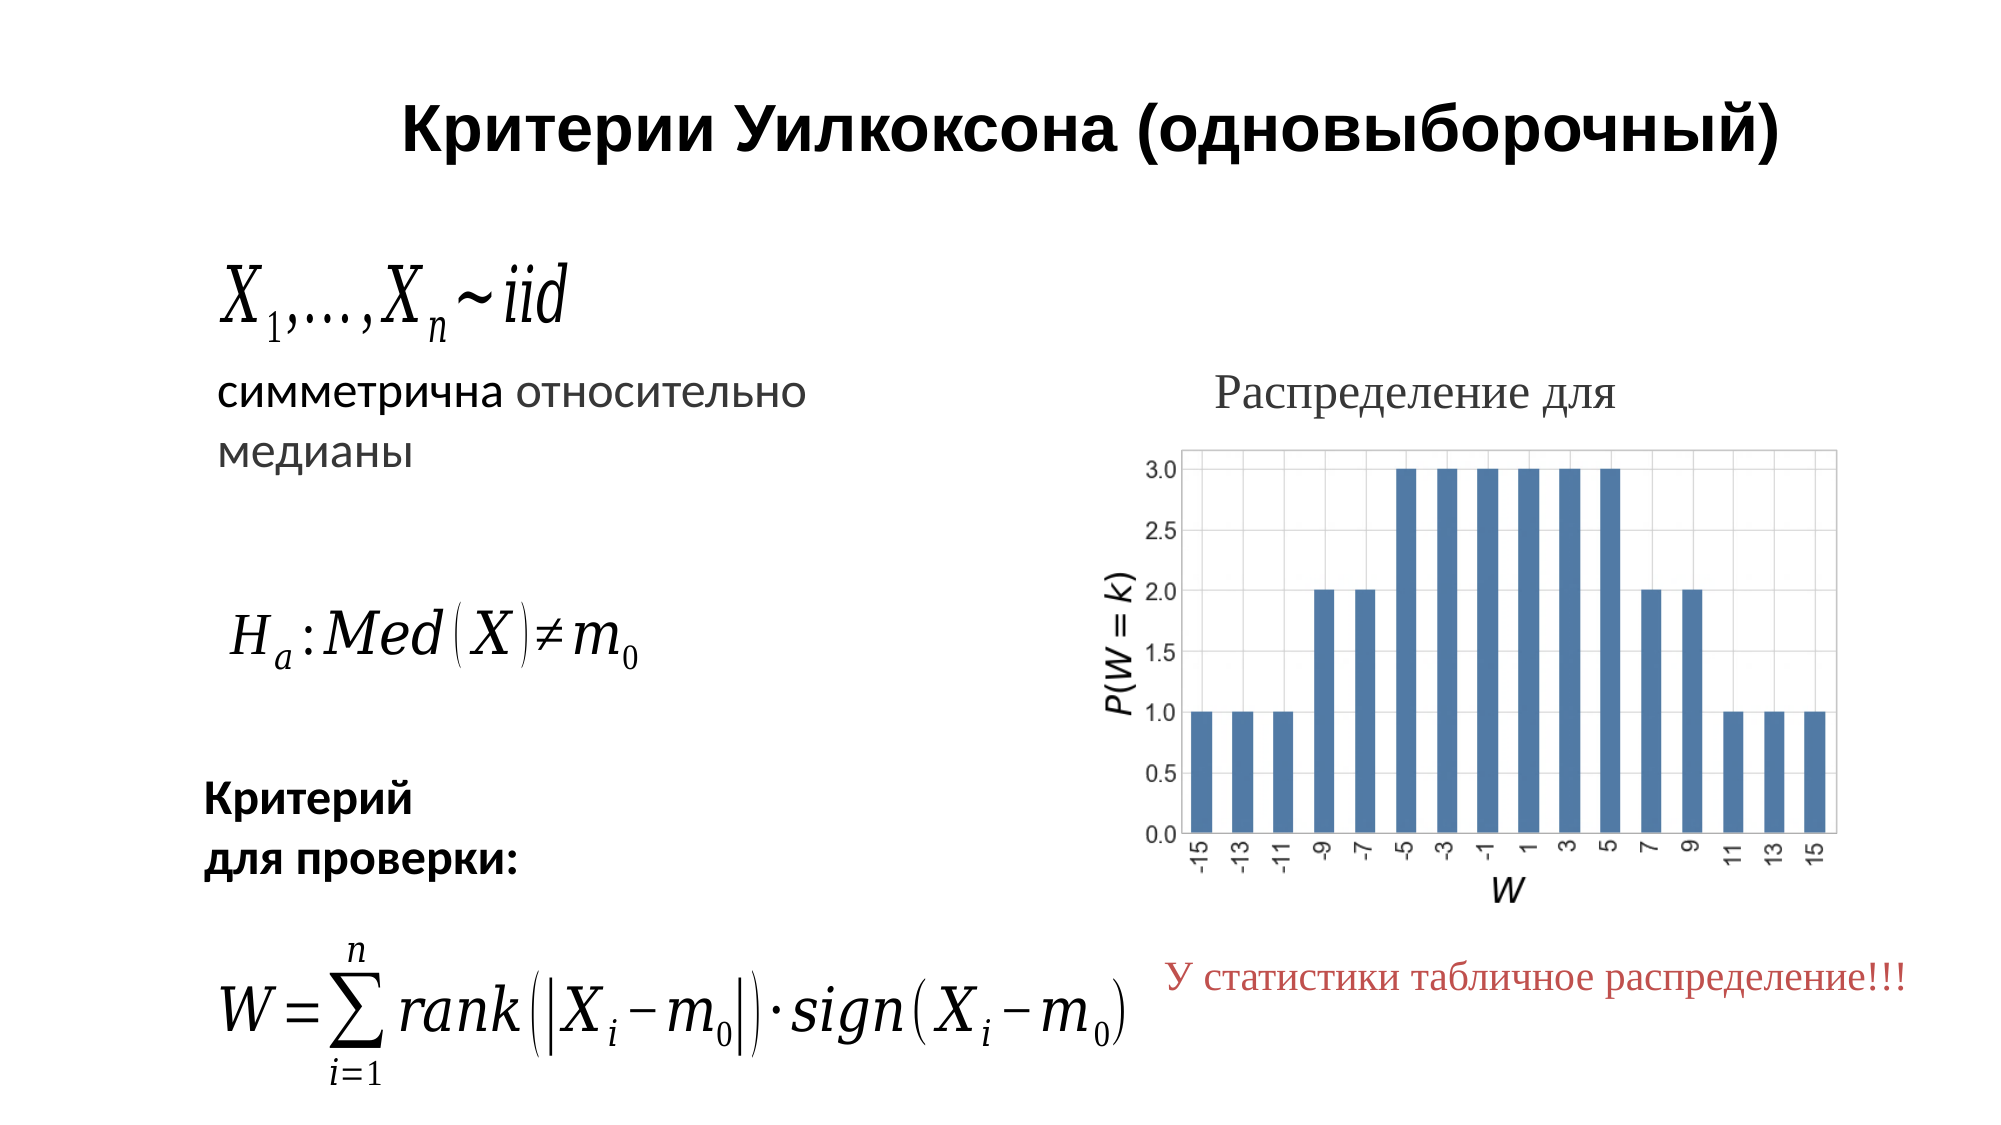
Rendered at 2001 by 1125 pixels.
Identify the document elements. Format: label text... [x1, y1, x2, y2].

picture [1095, 442, 1843, 917]
text_box [372, 188, 1596, 550]
title Критерии Уилкоксона (одновыборочный) [386, 86, 1887, 189]
text_box У статистики табличное распределение!!! [1148, 941, 1924, 1007]
text_box [338, 550, 1709, 1125]
text_box Критерий для проверки: [204, 765, 737, 883]
